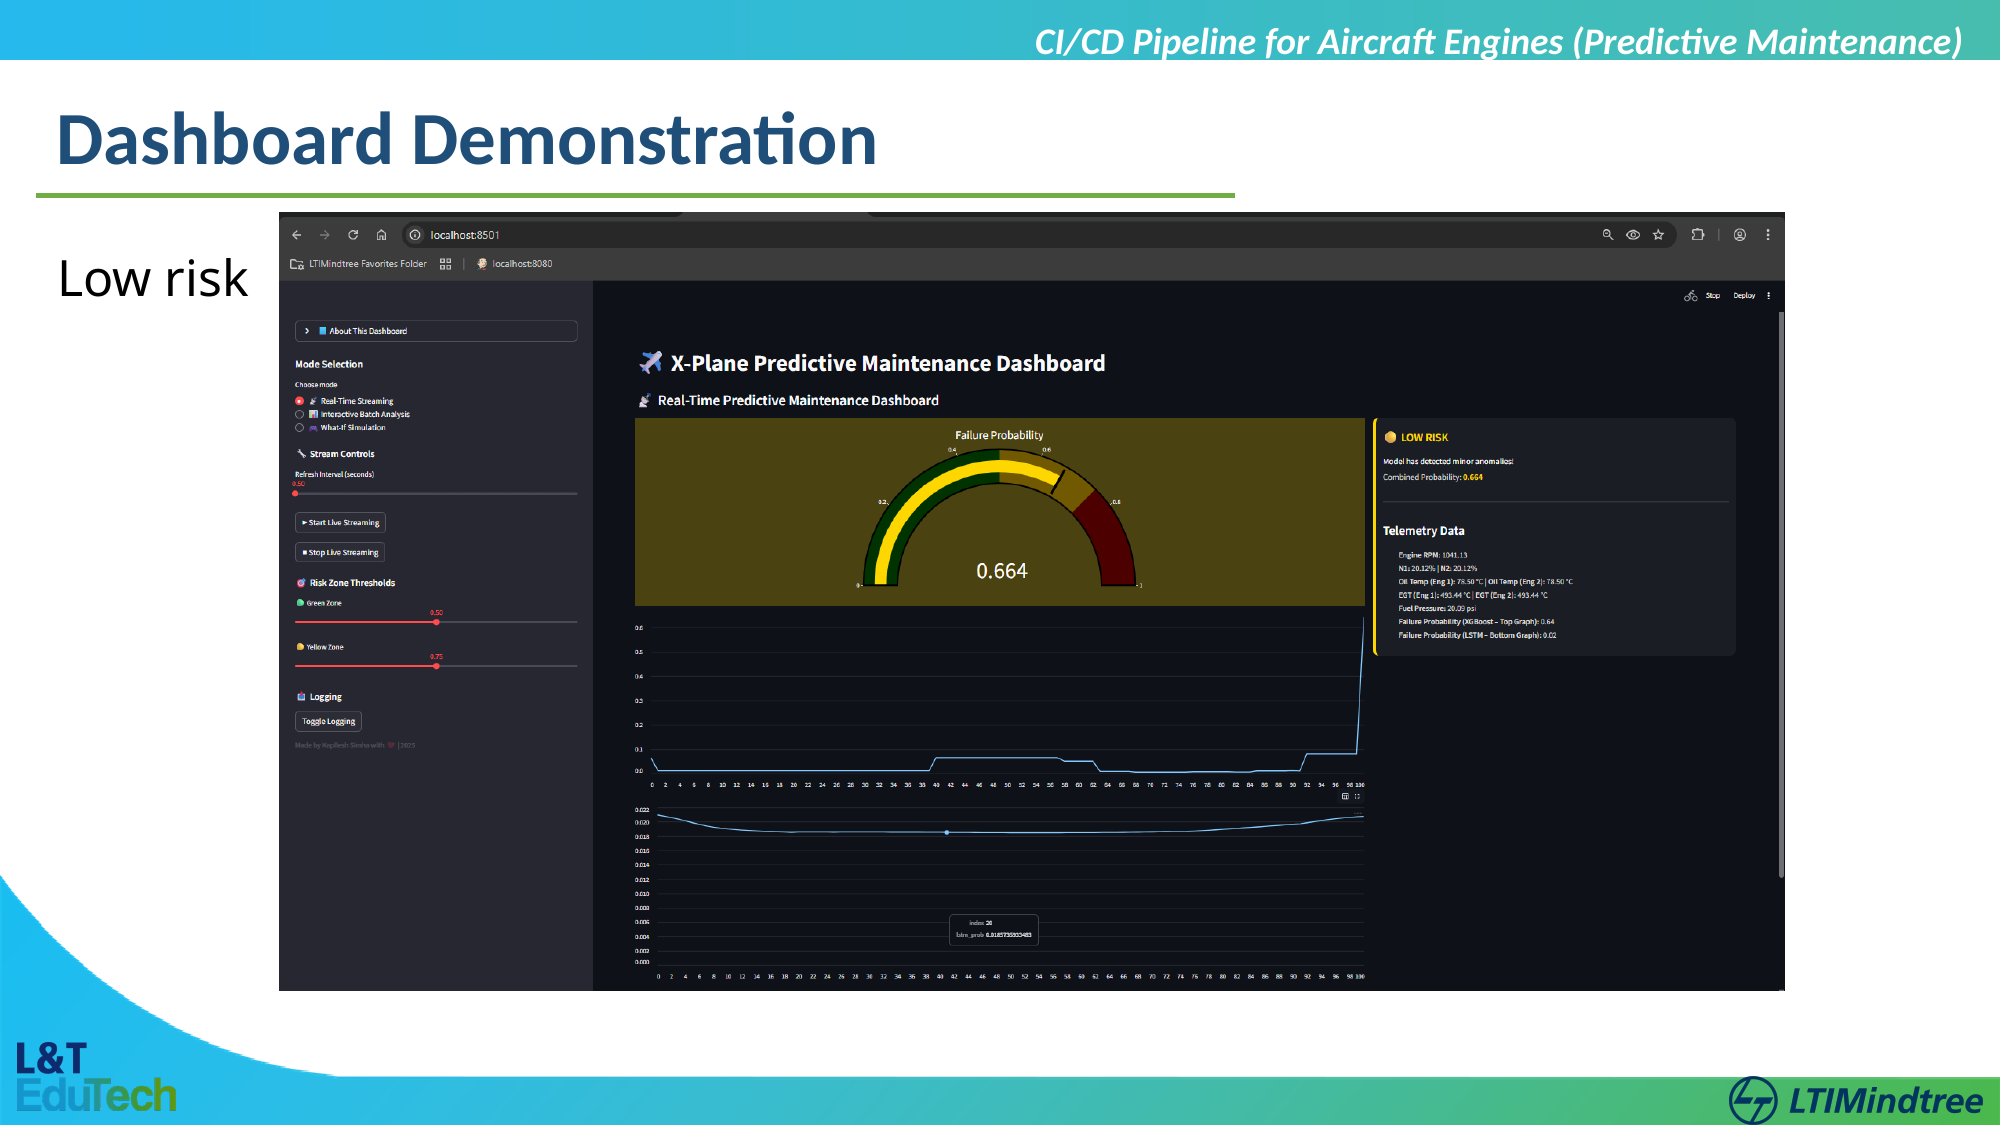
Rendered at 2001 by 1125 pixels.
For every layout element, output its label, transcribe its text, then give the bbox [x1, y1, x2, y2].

text_box CI/CD Pipeline for Aircraft Engines (Predictive Maintenance) [999, 9, 2000, 69]
text_box Dashboard Demonstration [41, 82, 1785, 188]
picture [0, 212, 2000, 1125]
list Low risk [41, 208, 280, 315]
